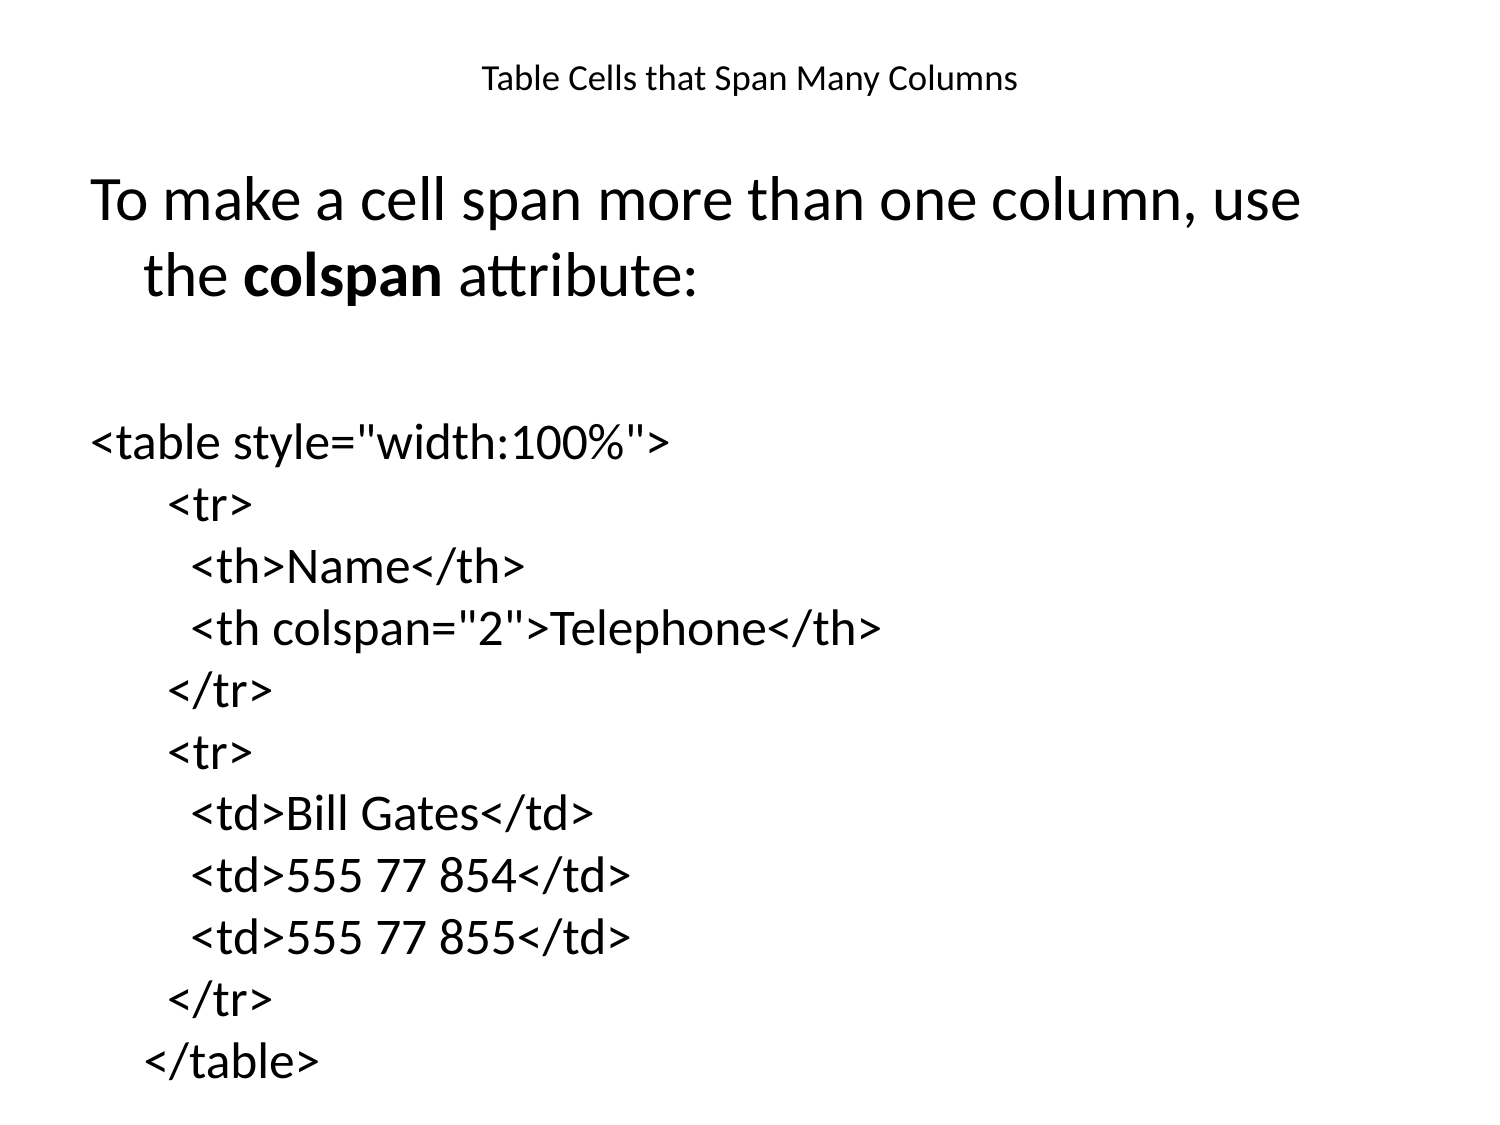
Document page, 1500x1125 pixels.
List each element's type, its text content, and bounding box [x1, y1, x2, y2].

list To make a cell span more than one column, use the colspan attribute: <table style="width:100%"> <tr> <th>Name</th> <th colspan="2">Telephone</th> </tr> <tr> <td>Bill Gates</td> <td>555 77 854</td> <td>555 77 855</td> </tr> </table> [75, 149, 1425, 1100]
title Table Cells that Span Many Columns [75, 45, 1425, 149]
